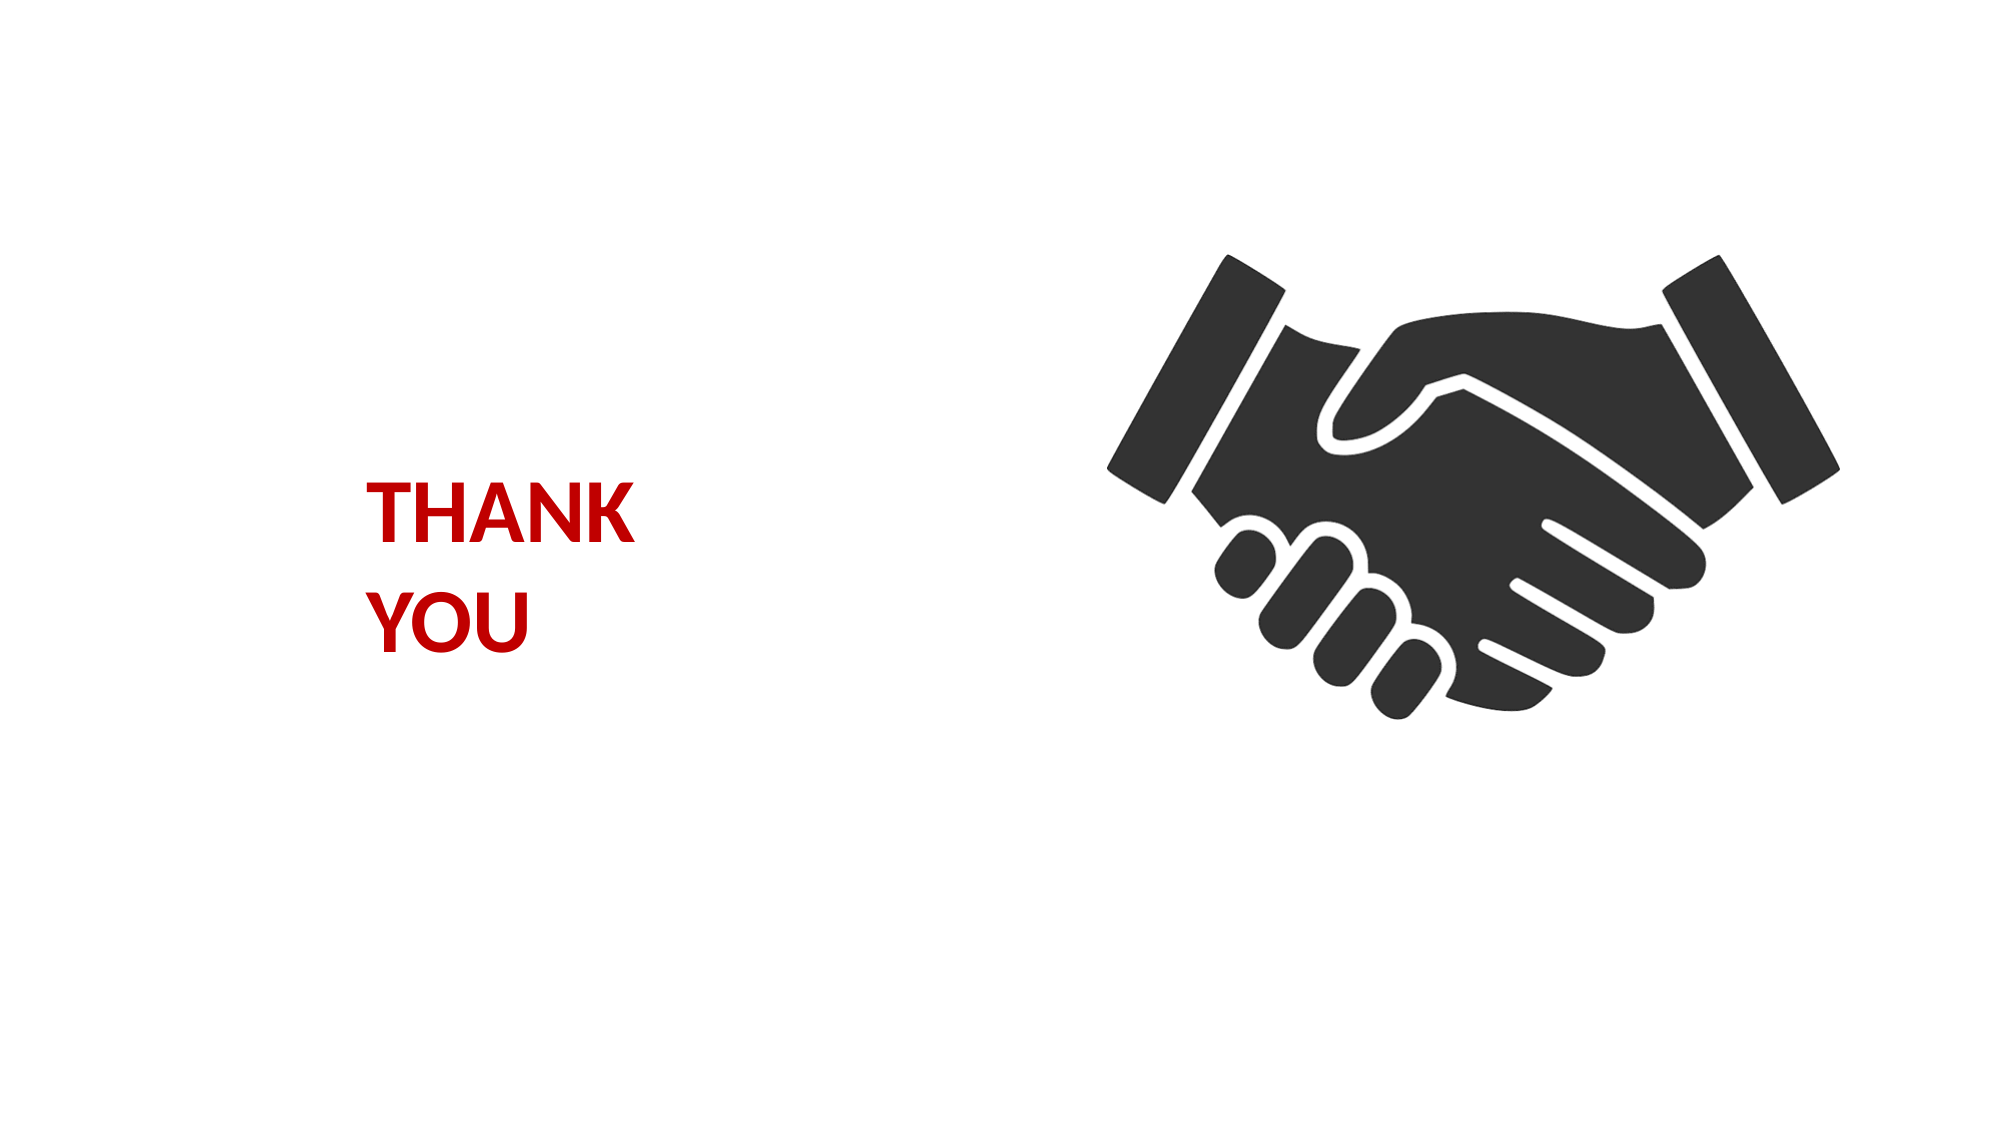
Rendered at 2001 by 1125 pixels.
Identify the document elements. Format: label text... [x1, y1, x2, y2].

text_box THANK YOU [351, 443, 1107, 679]
picture [1107, 254, 1840, 721]
